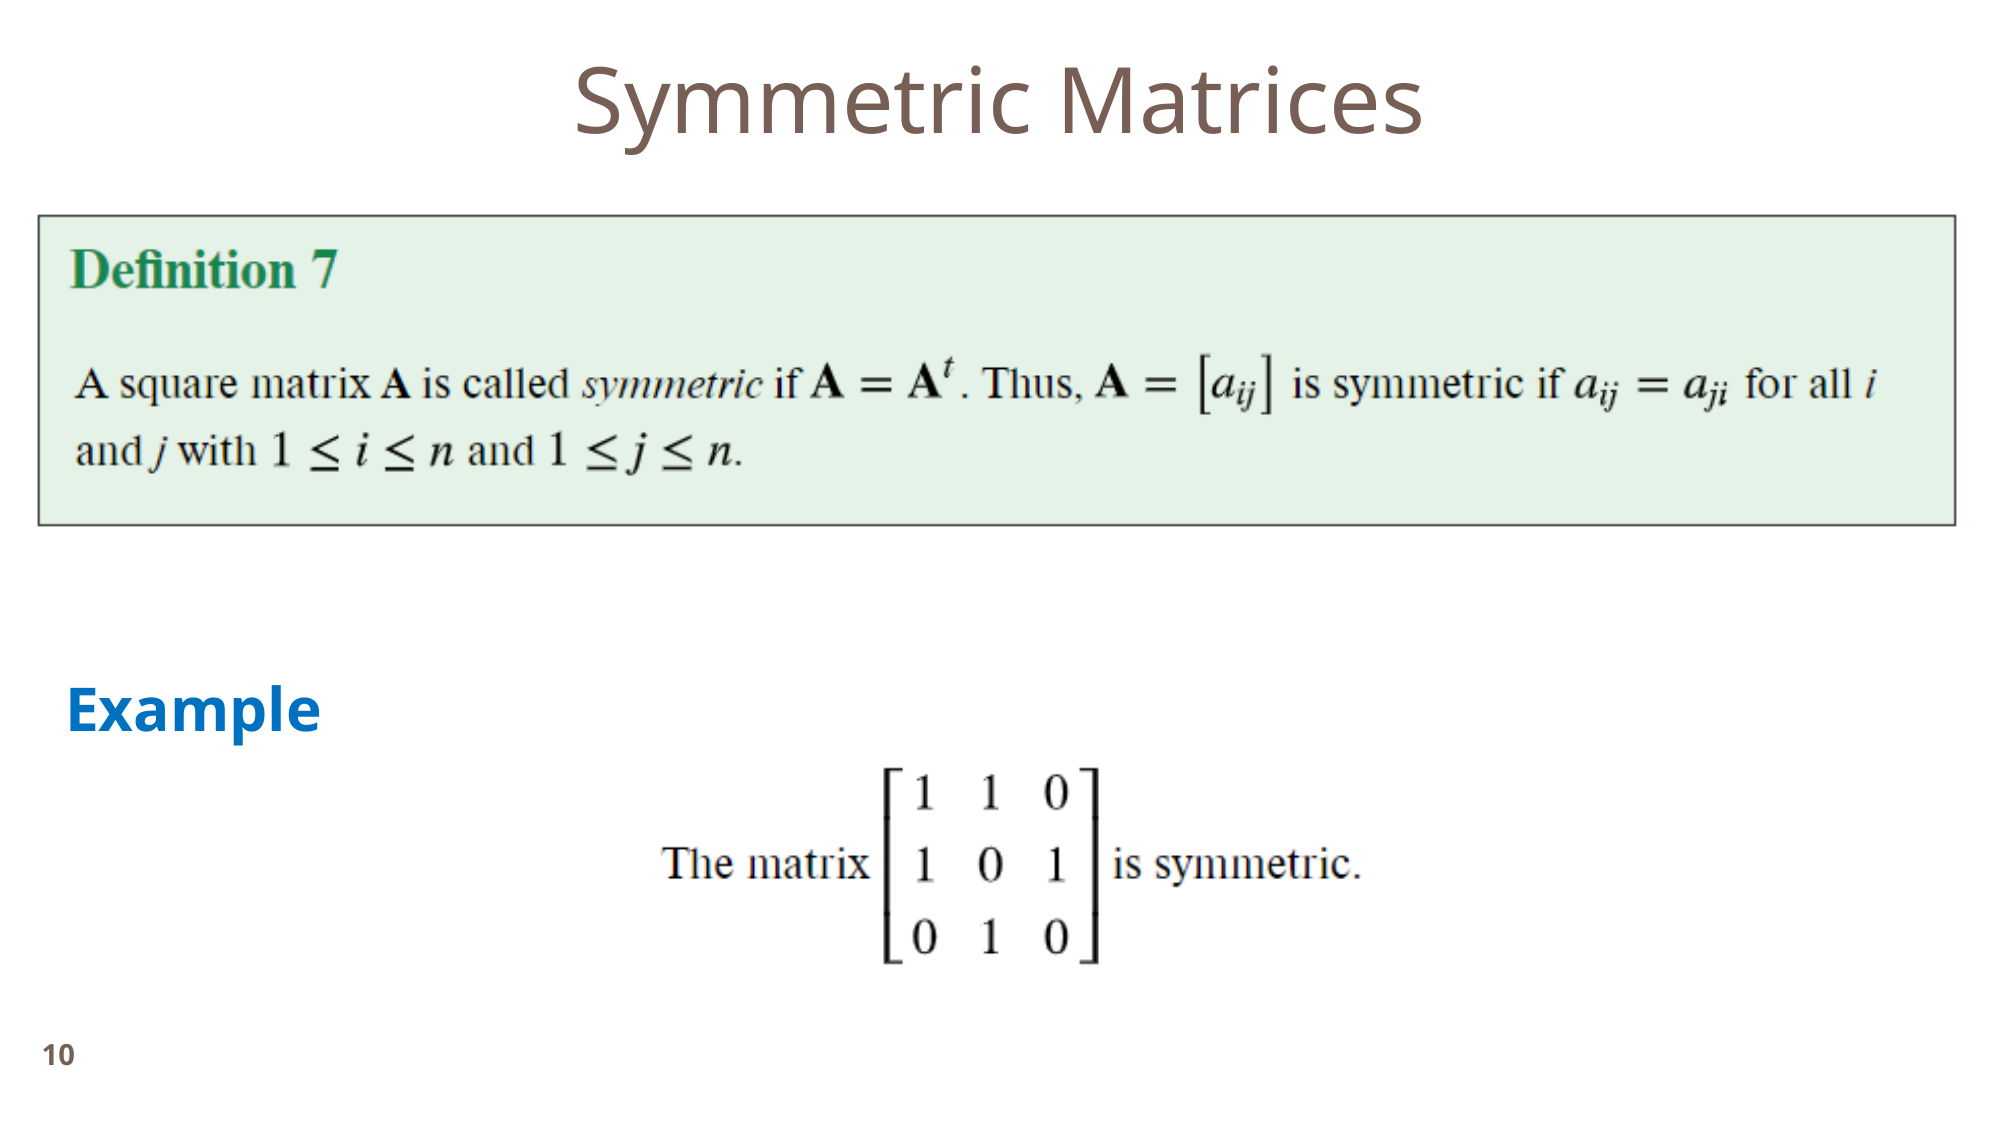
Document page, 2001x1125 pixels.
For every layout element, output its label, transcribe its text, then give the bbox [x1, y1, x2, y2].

picture [24, 197, 1976, 543]
text_box Example [50, 663, 365, 751]
text_box Symmetric Matrices [207, 34, 1793, 195]
slide_number 10 [0, 1025, 117, 1088]
picture [629, 751, 1371, 978]
